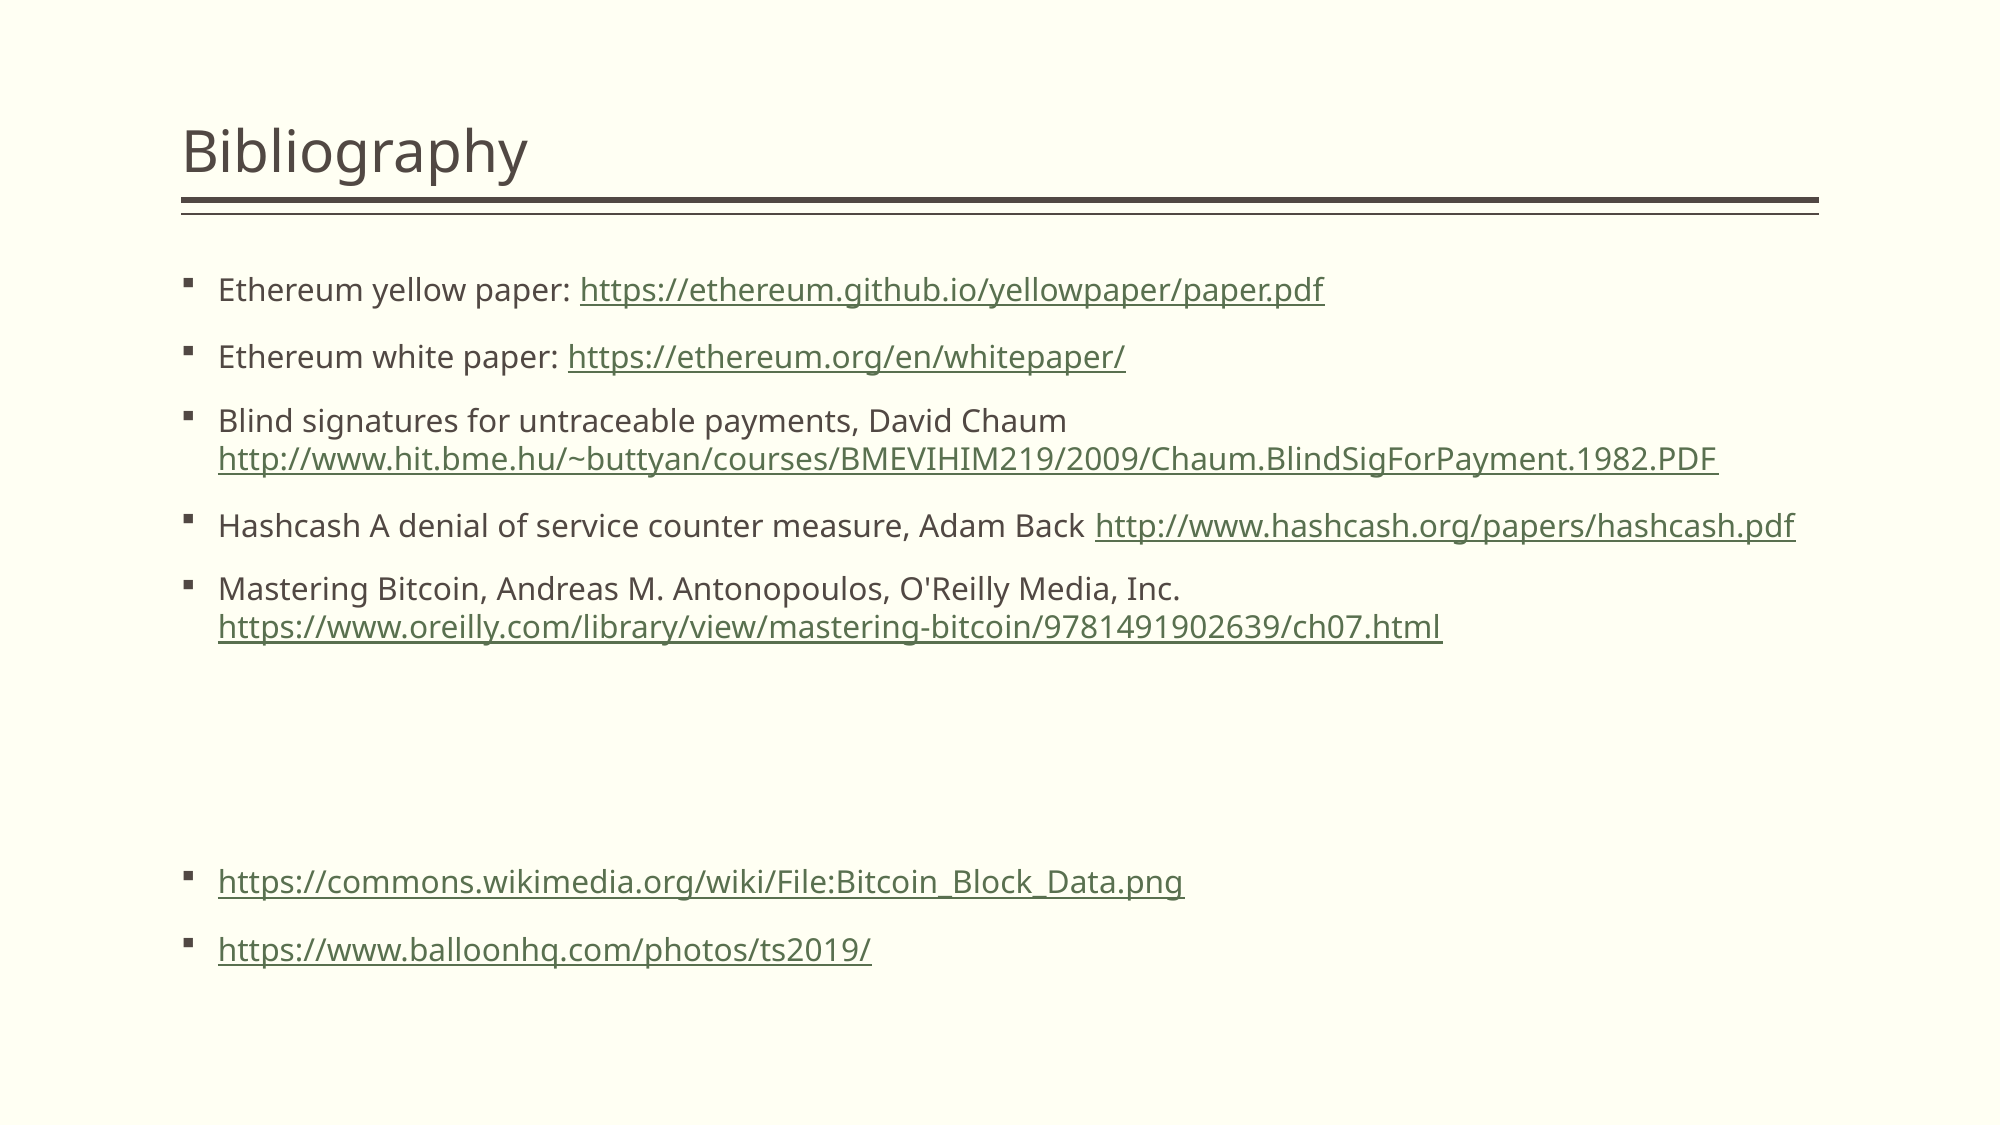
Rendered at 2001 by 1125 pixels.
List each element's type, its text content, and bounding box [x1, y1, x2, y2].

title Bibliography [181, 12, 1819, 193]
list Ethereum yellow paper: https://ethereum.github.io/yellowpaper/paper.pdf Ethereum white paper: https://ethereum.org/en/whitepaper/ Blind signatures for untraceable payments, David Chaum http://www.hit.bme.hu/~buttyan/courses/BMEVIHIM219/2009/Chaum.BlindSigForPayment.1982.PDF Hashcash A denial of service counter measure, Adam Back http://www.hashcash.org/papers/hashcash.pdf Mastering Bitcoin, Andreas M. Antonopoulos, O'Reilly Media, Inc. https://www.oreilly.com/library/view/mastering-bitcoin/9781491902639/ch07.html https://commons.wikimedia.org/wiki/File:Bitcoin_Block_Data.png https://www.balloonhq.com/photos/ts2019/ [181, 262, 1819, 1013]
